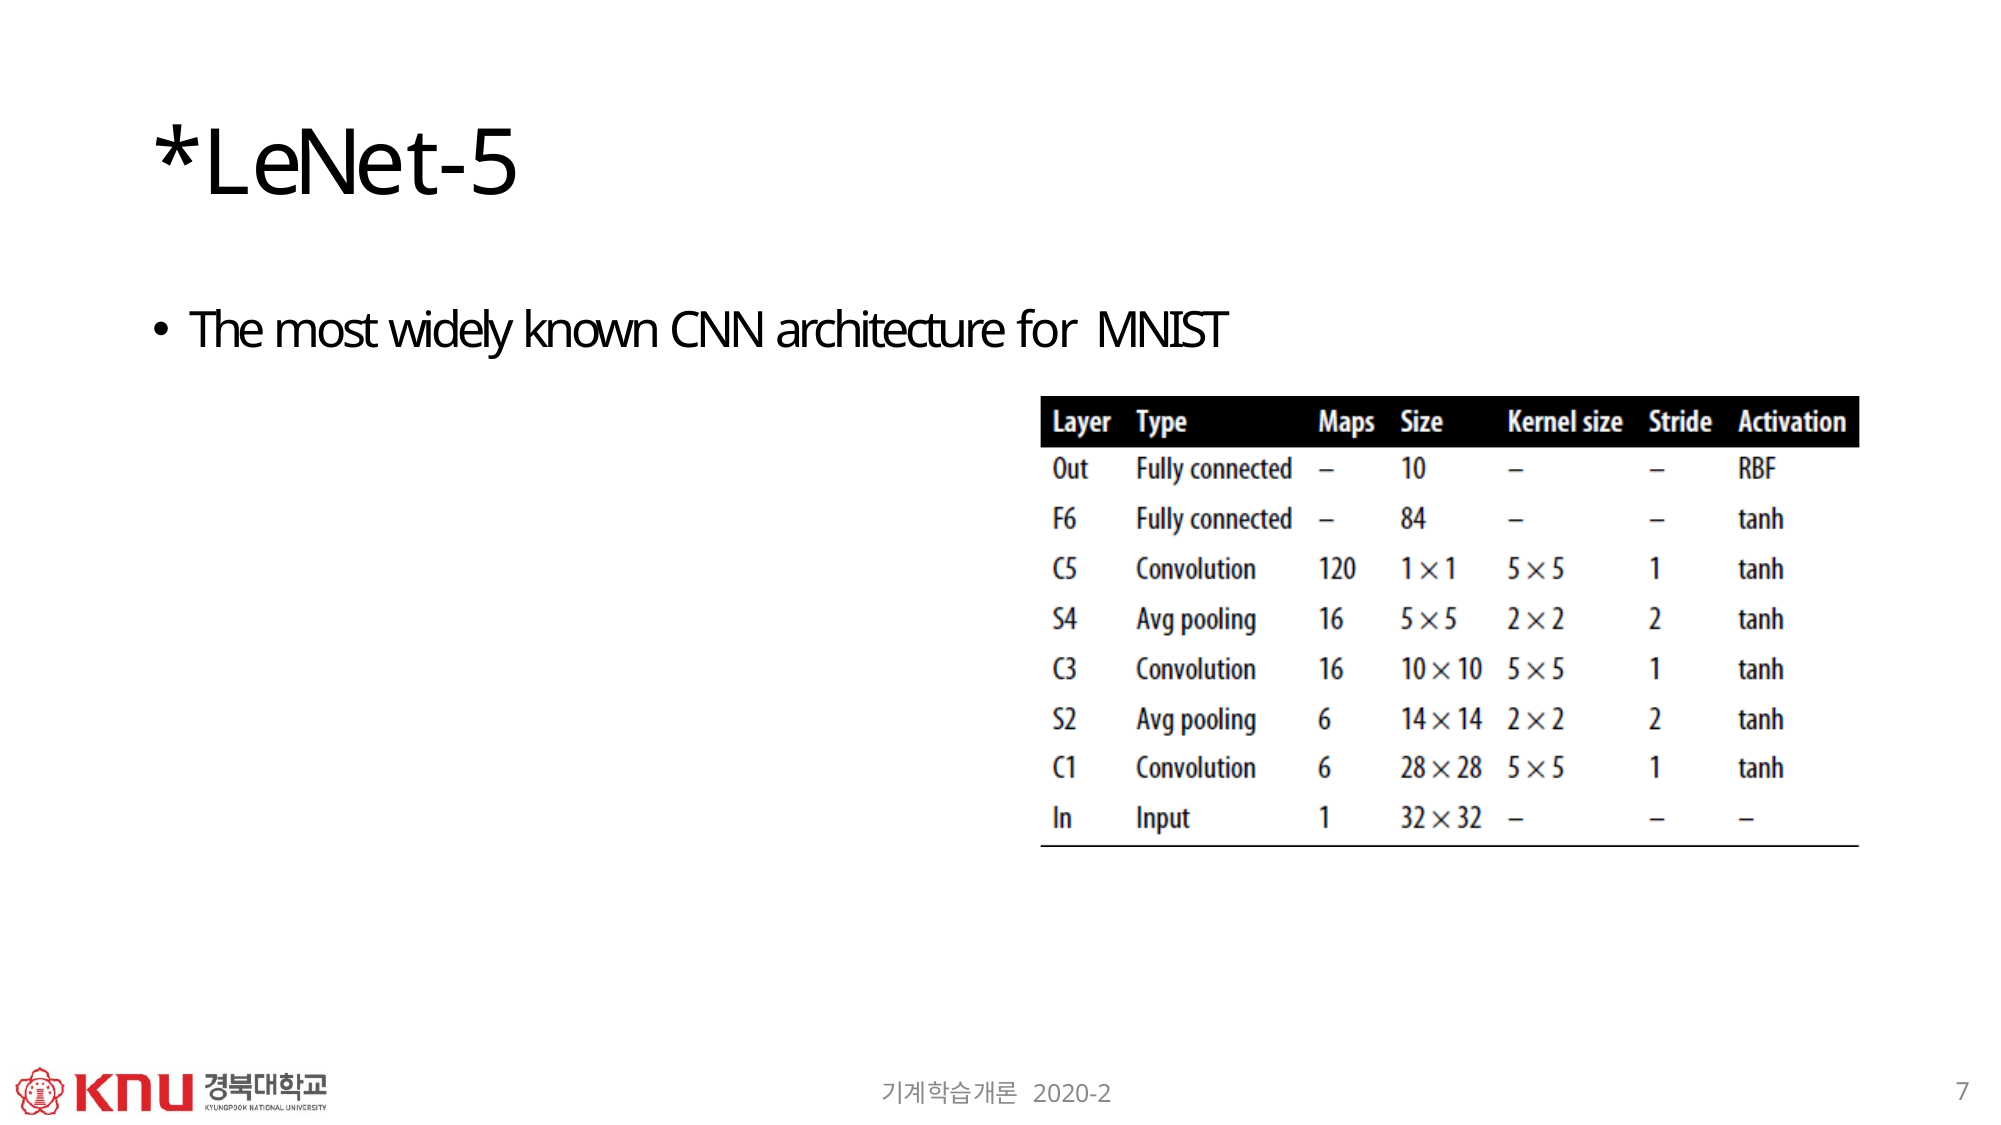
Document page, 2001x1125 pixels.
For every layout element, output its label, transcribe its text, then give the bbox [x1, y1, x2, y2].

footer 기계학습개론 2020-2 [878, 1073, 1121, 1125]
text_box [1040, 396, 1860, 847]
text_box The most widely known CNN architecture for MNIST [150, 295, 1413, 358]
title *LeNet-5 [150, 100, 542, 291]
picture [15, 1067, 327, 1115]
slide_number 7 [1949, 1071, 1990, 1125]
